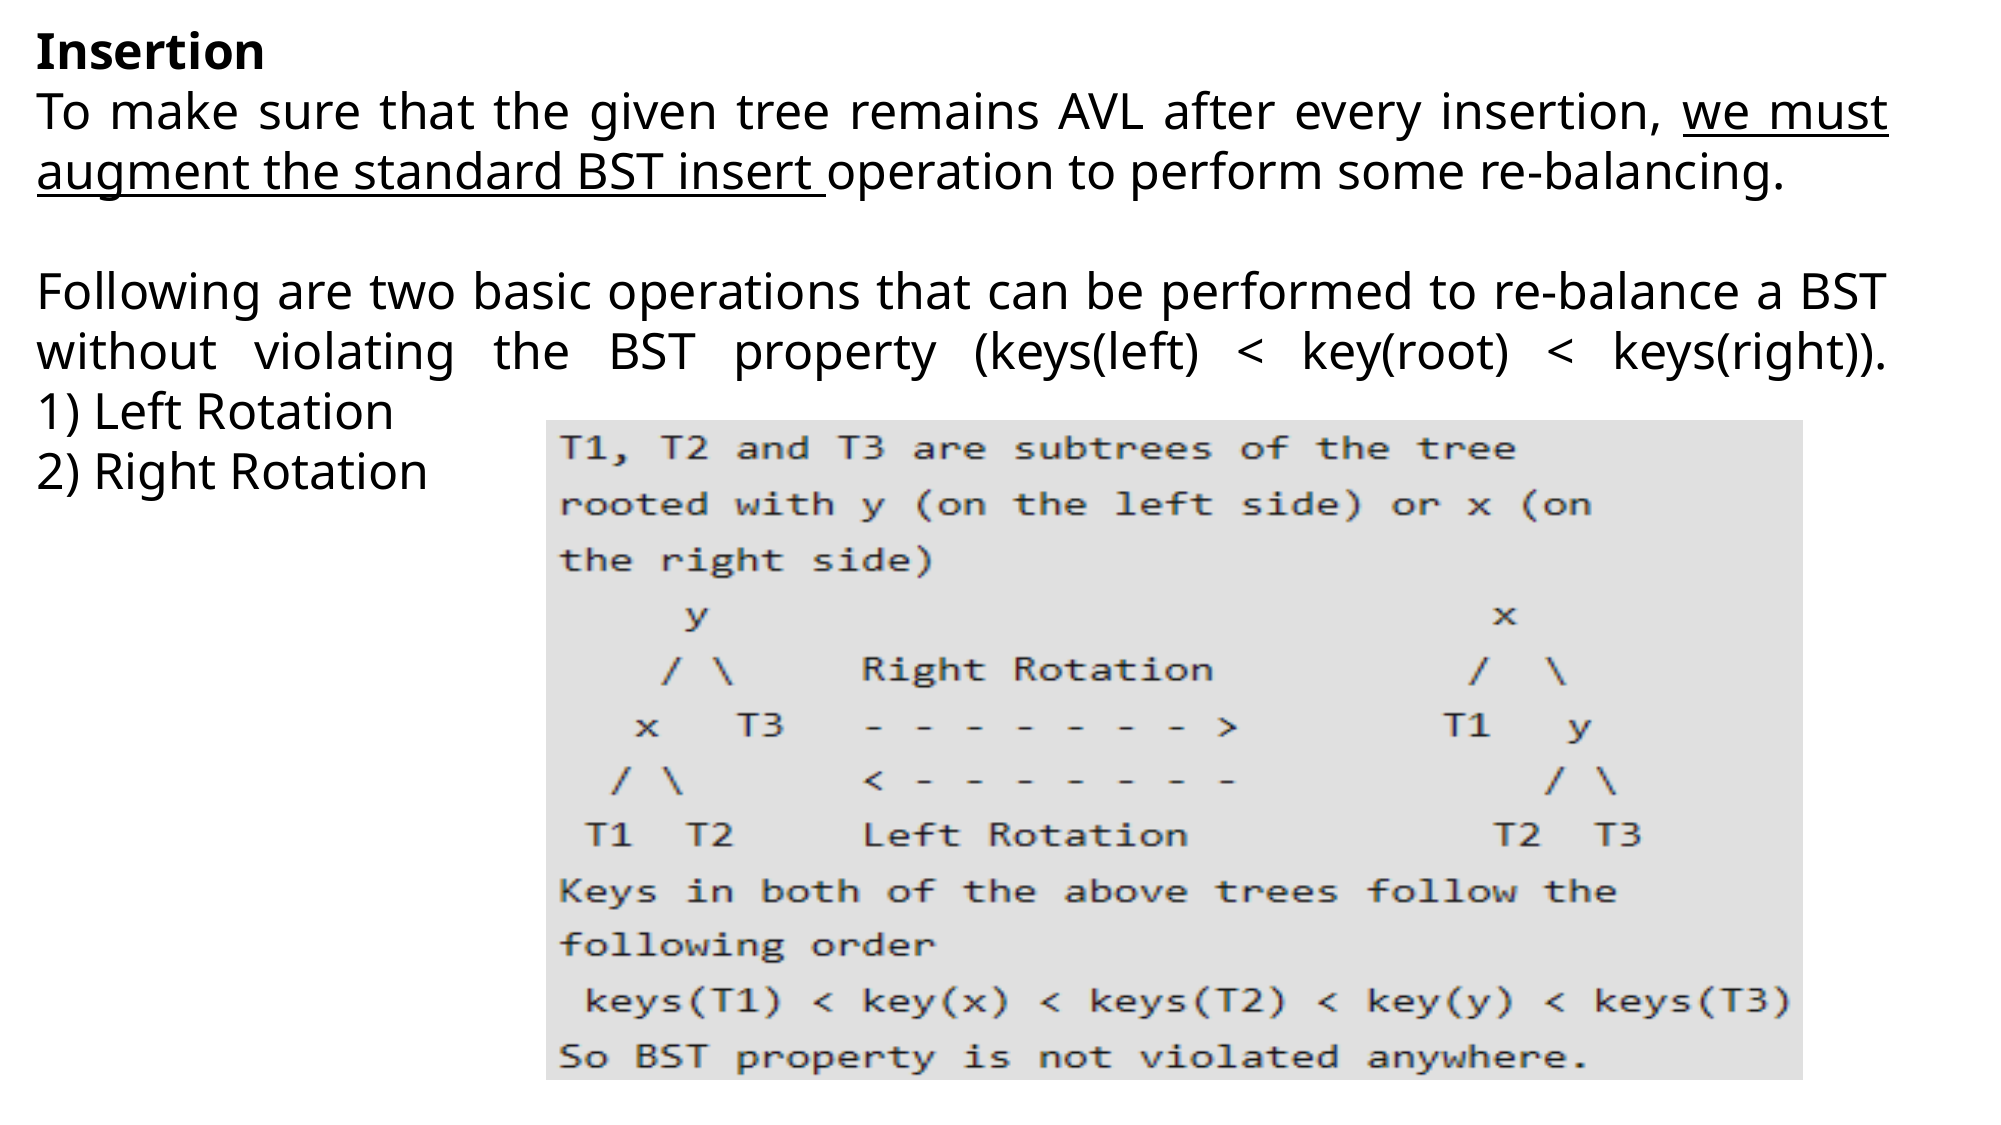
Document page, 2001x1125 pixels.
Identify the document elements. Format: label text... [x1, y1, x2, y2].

text_box Insertion To make sure that the given tree remains AVL after every insertion, we must augment the standard BST insert operation to perform some re-balancing. Following are two basic operations that can be performed to re-balance a BST without violating the BST property (keys(left) < key(root) < keys(right)). 1) Left Rotation 2) Right Rotation [22, 12, 1904, 508]
picture [546, 420, 1803, 1080]
